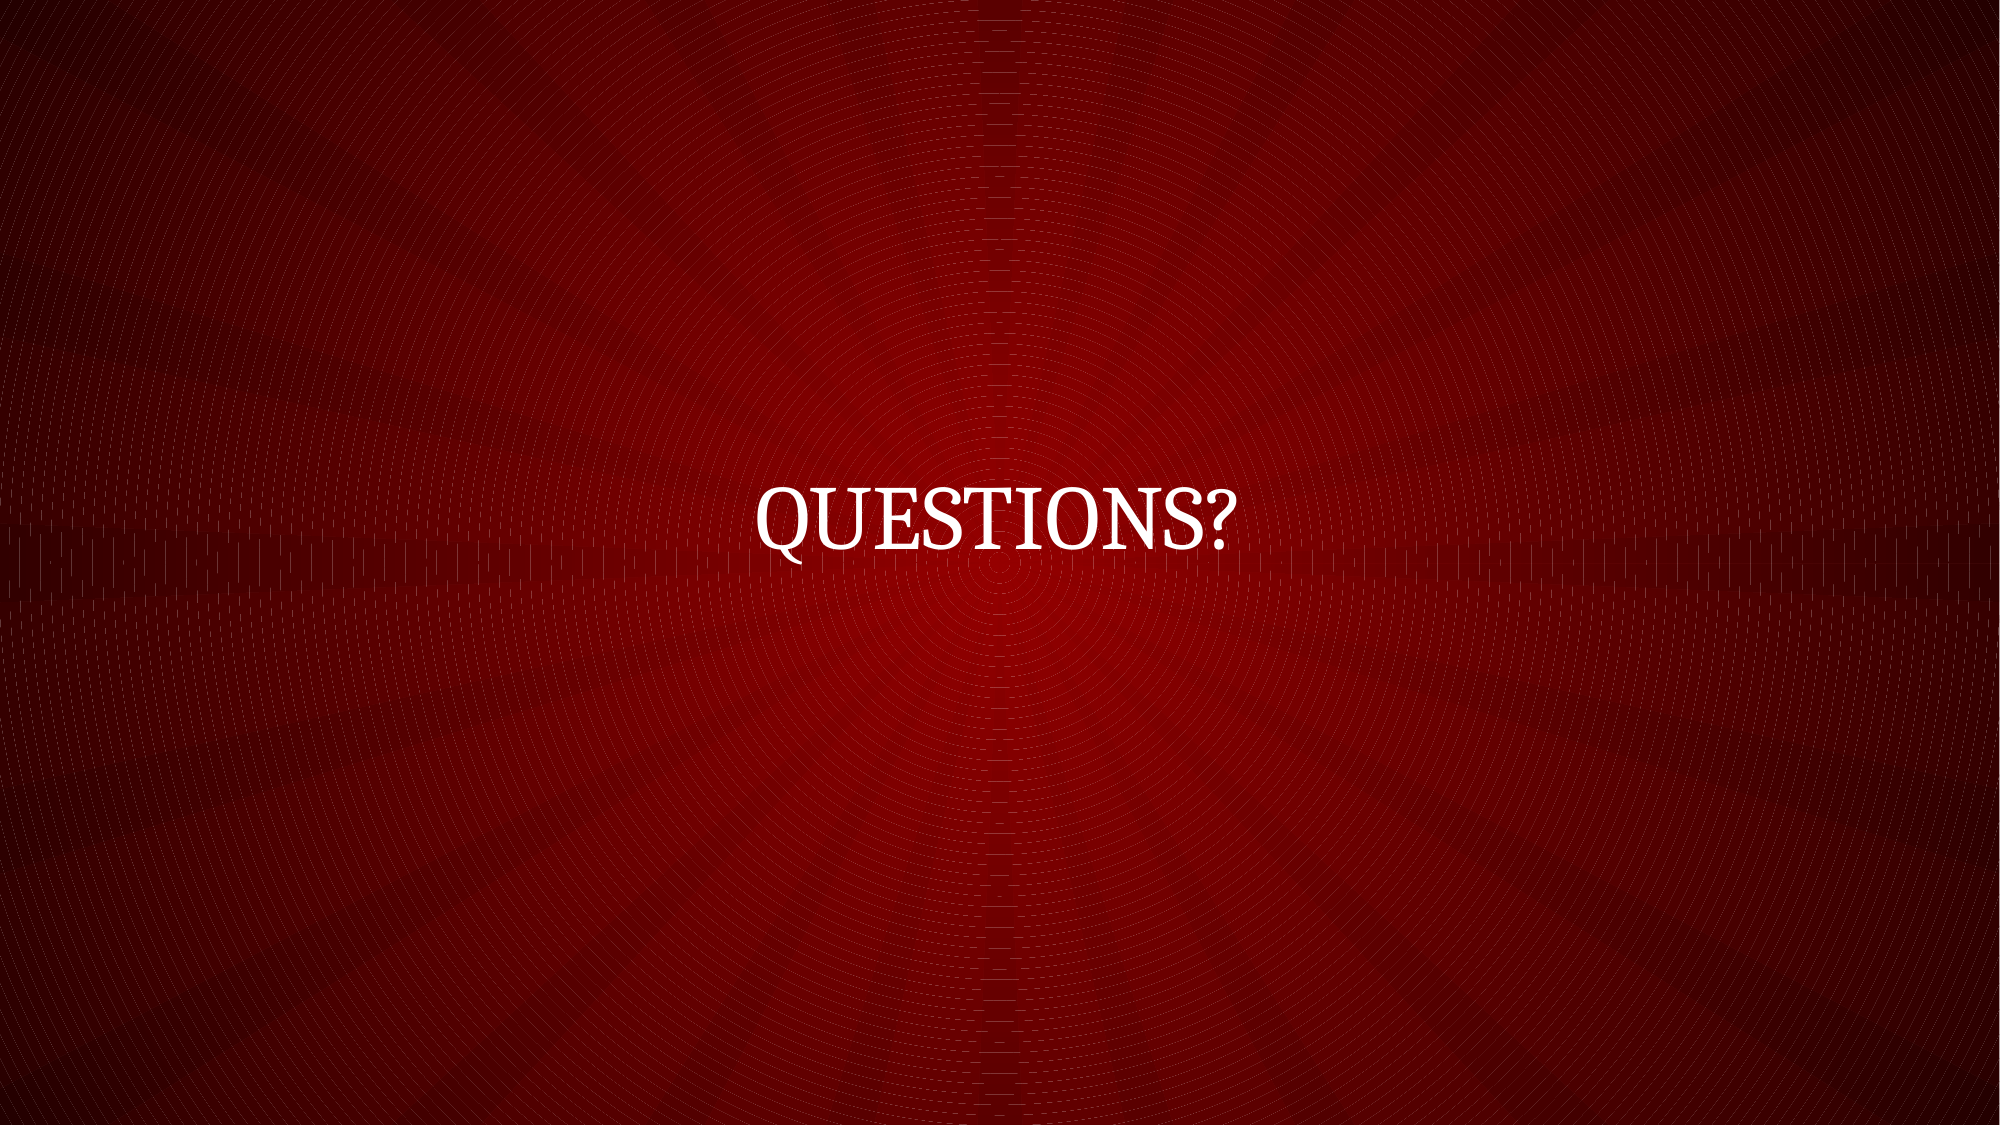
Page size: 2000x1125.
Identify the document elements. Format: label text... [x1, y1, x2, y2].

title Questions? [199, 249, 1800, 577]
